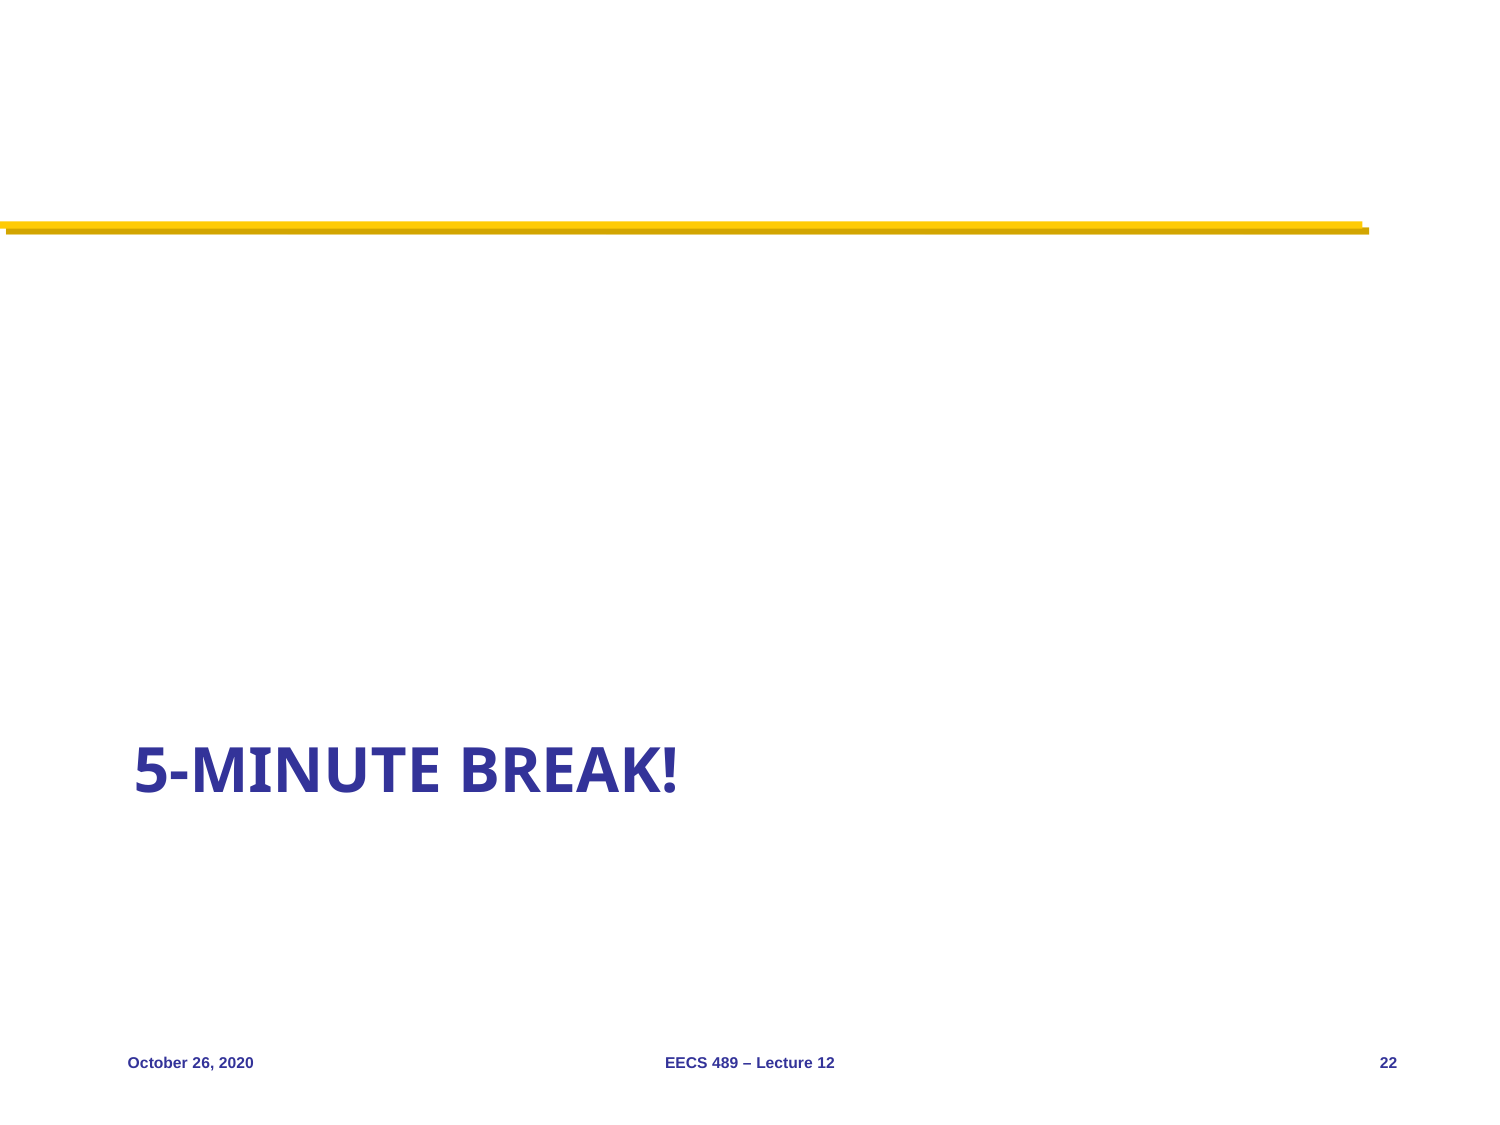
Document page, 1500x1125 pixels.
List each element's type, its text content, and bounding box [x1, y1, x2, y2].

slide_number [112, 1024, 426, 1101]
title 5-minute break! [118, 722, 1394, 947]
slide_number 22 [1312, 1024, 1413, 1101]
footer EECS 489 – Lecture 12 [512, 1024, 988, 1101]
